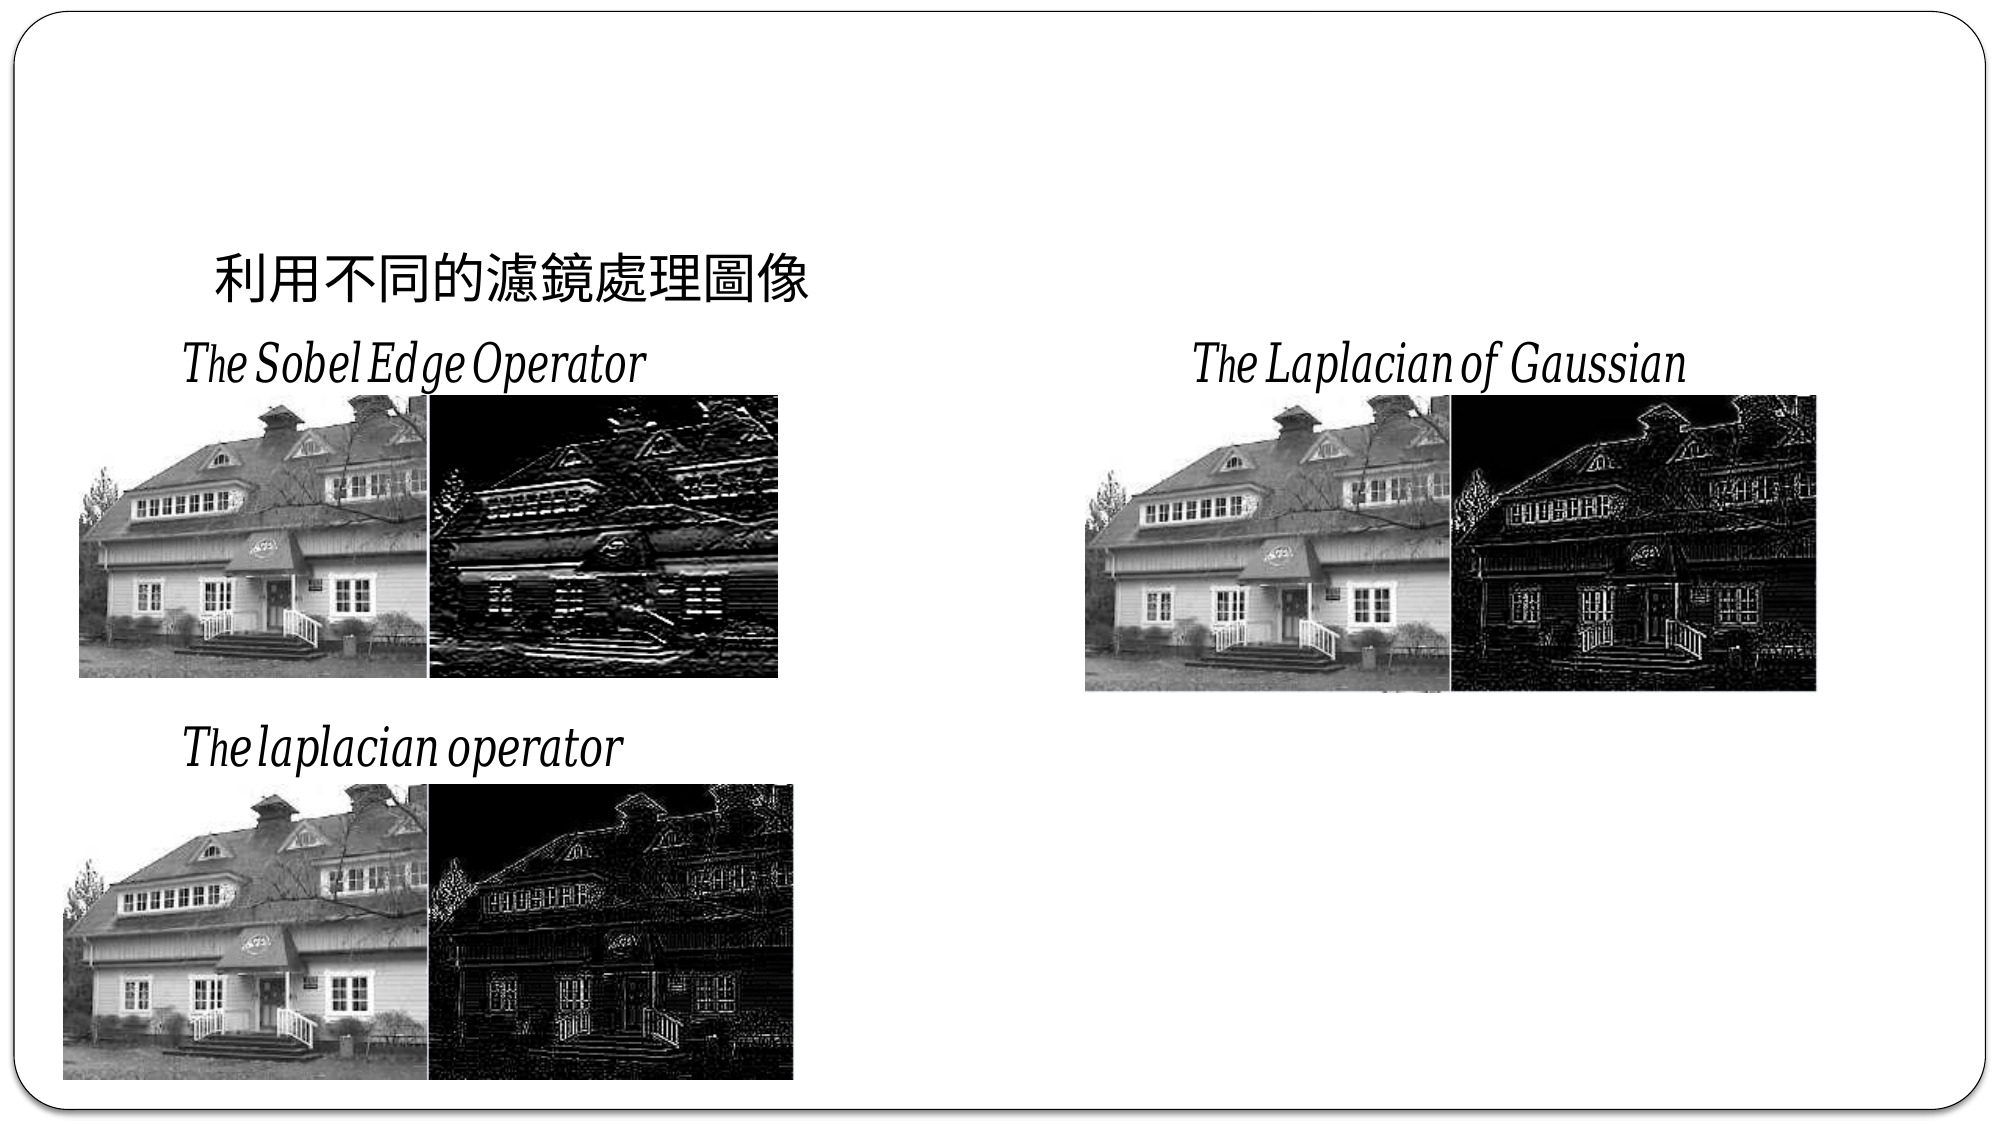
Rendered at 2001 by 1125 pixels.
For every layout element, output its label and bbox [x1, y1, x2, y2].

picture [79, 395, 778, 678]
picture [1085, 395, 1818, 693]
picture [62, 784, 795, 1081]
